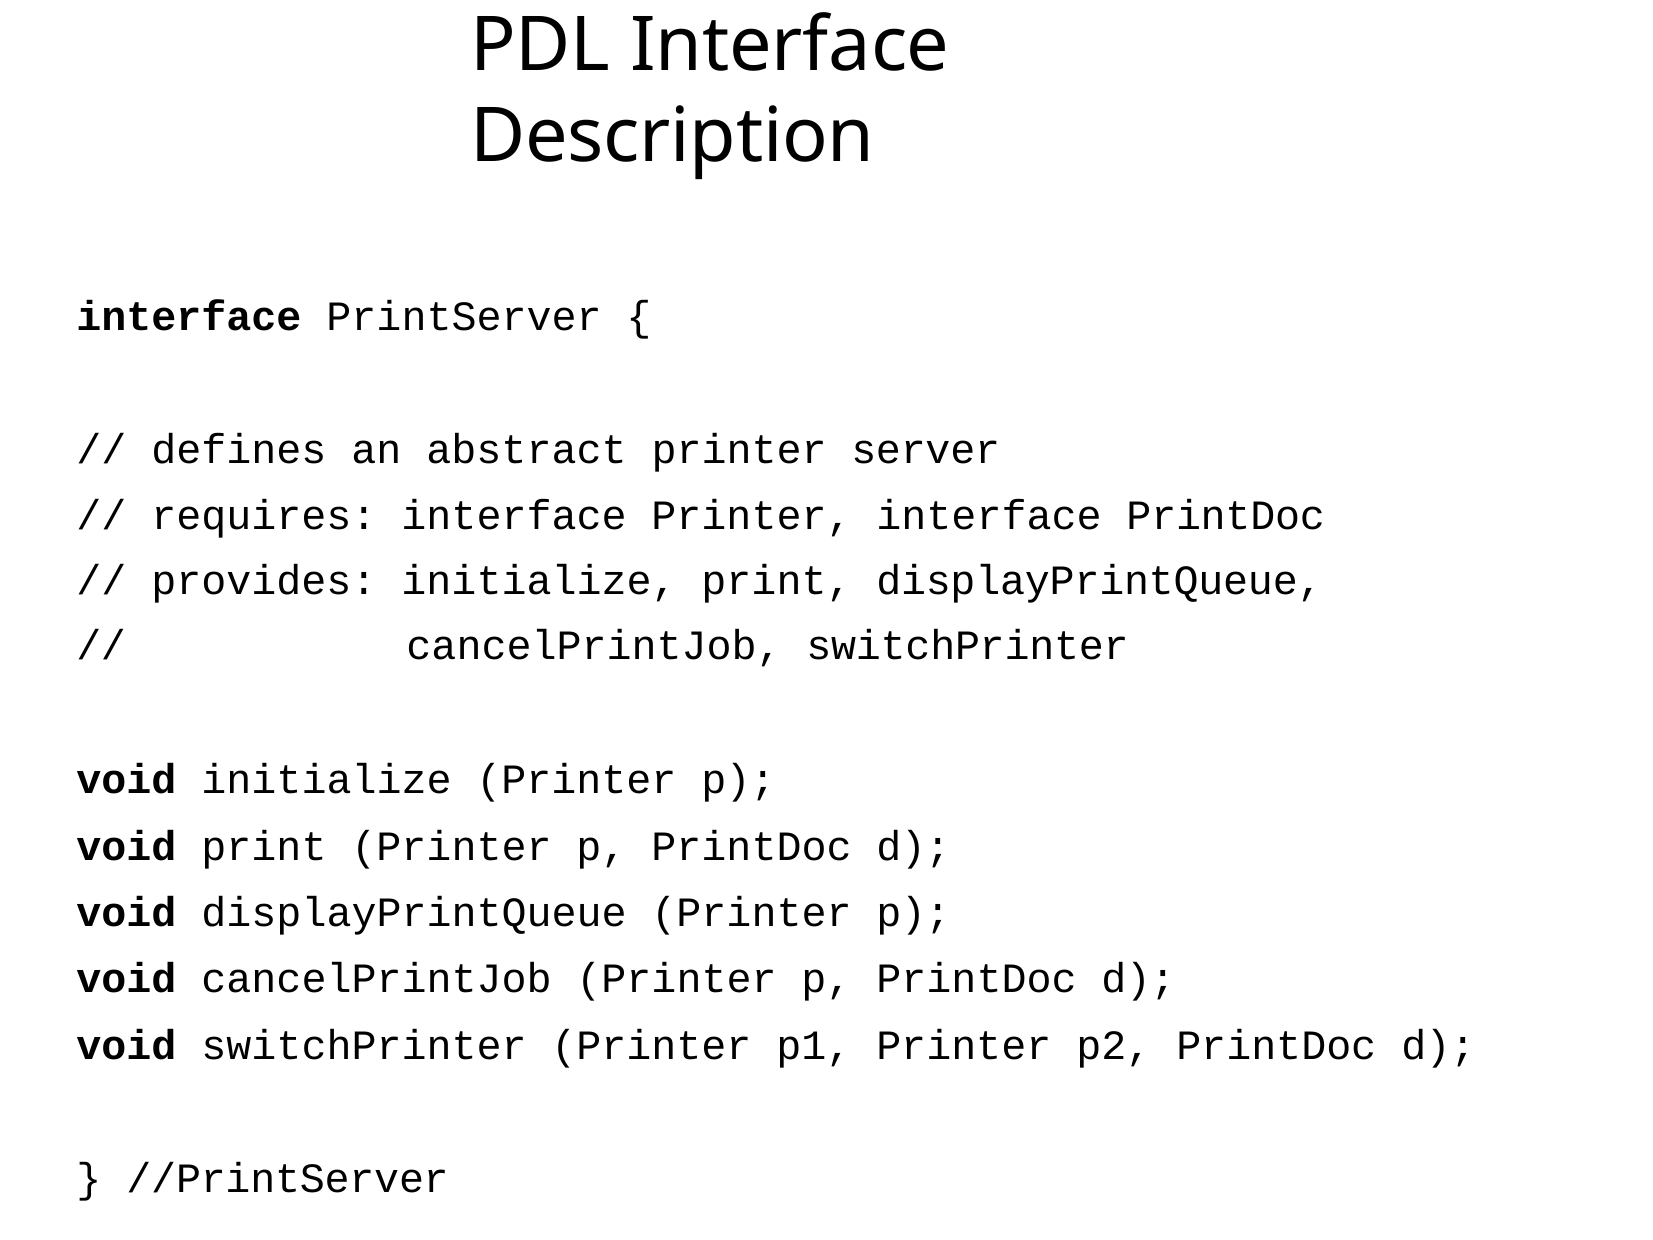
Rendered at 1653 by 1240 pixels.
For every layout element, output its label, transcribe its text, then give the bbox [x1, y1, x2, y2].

text_box interface PrintServer { // defines an abstract printer server // requires: interface Printer, interface PrintDoc // provides: initialize, print, displayPrintQueue, // cancelPrintJob, switchPrinter void initialize (Printer p); void print (Printer p, PrintDoc d); void displayPrintQueue (Printer p); void cancelPrintJob (Printer p, PrintDoc d); void switchPrinter (Printer p1, Printer p2, PrintDoc d); } //PrintServer [74, 286, 1493, 1202]
title PDL Interface Description [467, 0, 1351, 190]
